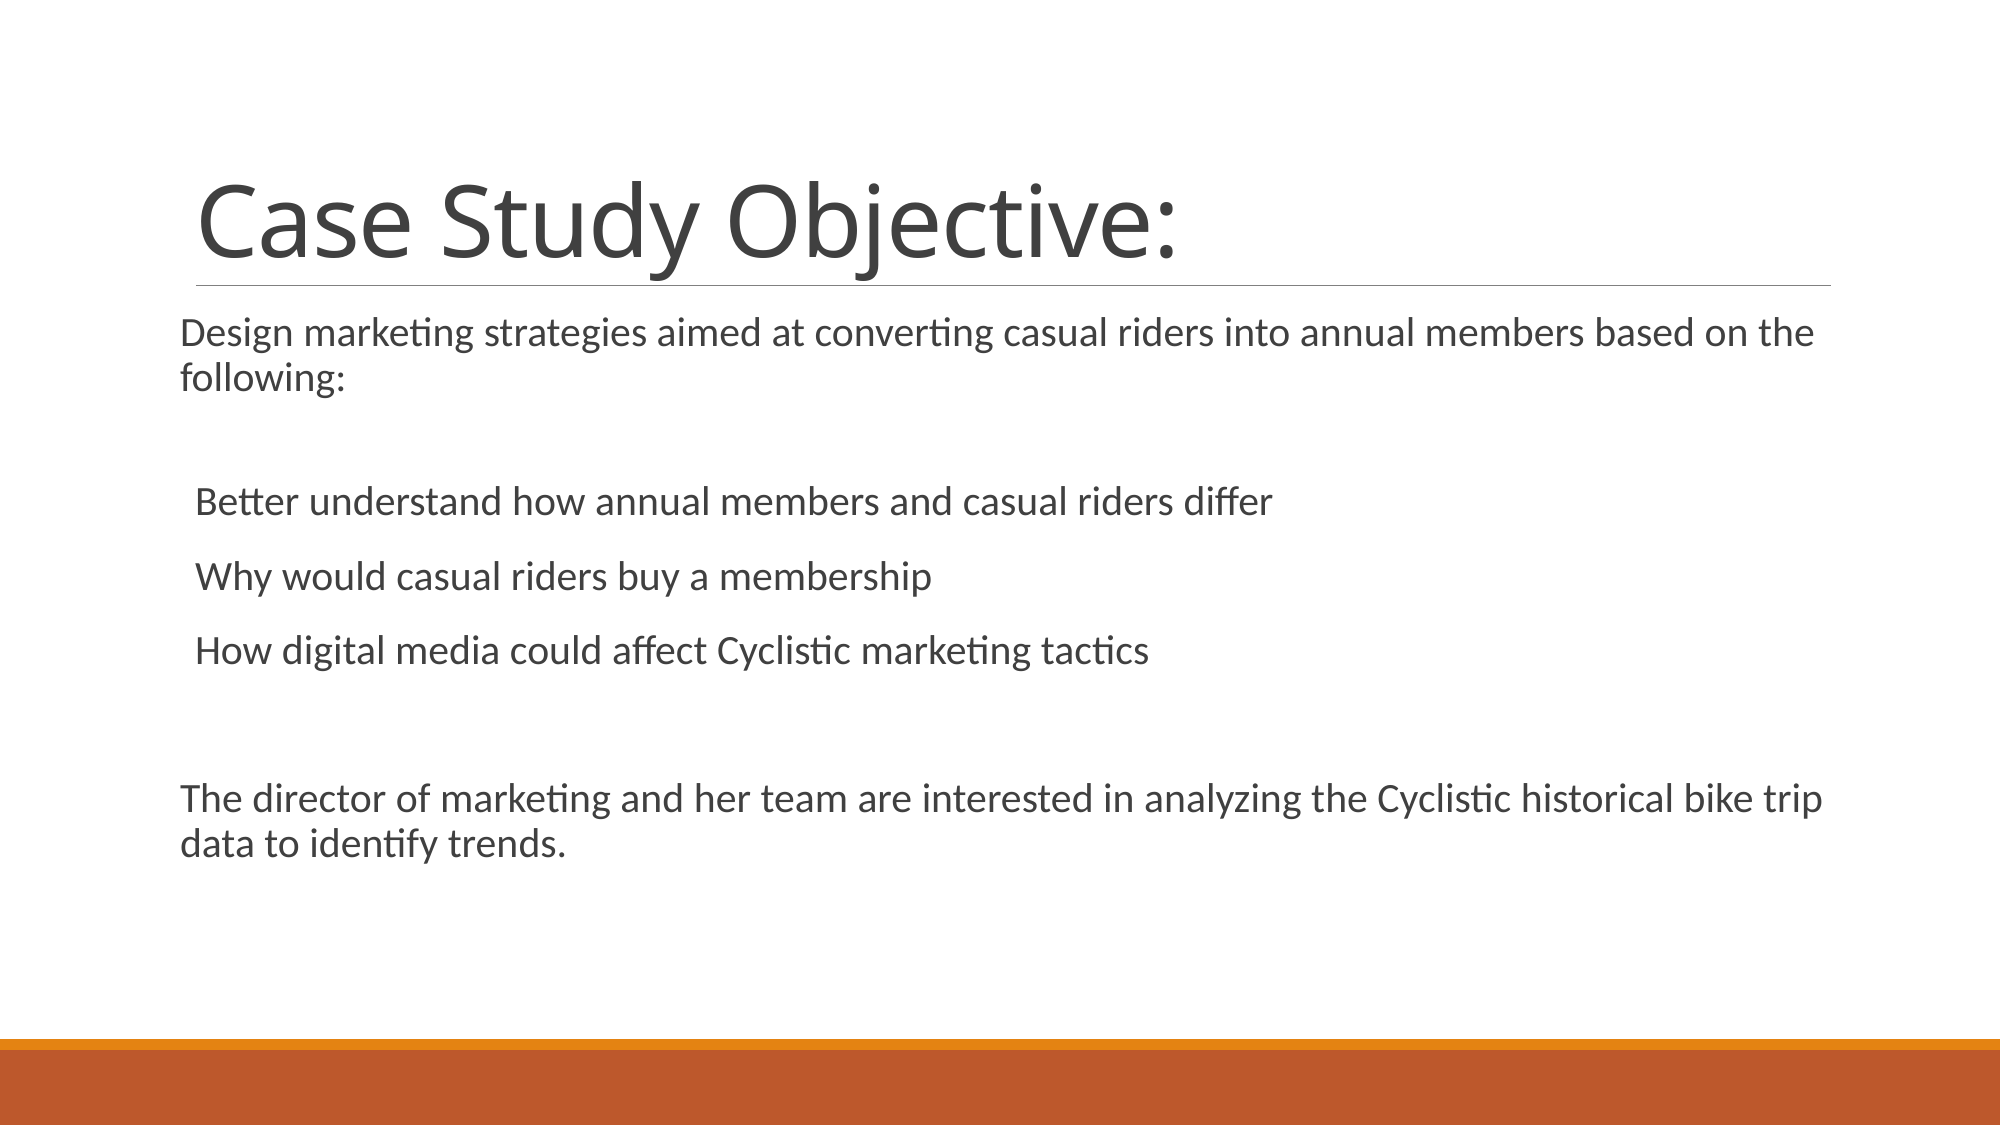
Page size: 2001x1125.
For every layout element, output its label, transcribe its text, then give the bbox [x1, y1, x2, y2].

list Design marketing strategies aimed at converting casual riders into annual members based on the following: Better understand how annual members and casual riders differ Why would casual riders buy a membership How digital media could affect Cyclistic marketing tactics The director of marketing and her team are interested in analyzing the Cyclistic historical bike trip data to identify trends. [180, 302, 1830, 963]
title Case Study Objective: [180, 47, 1830, 285]
